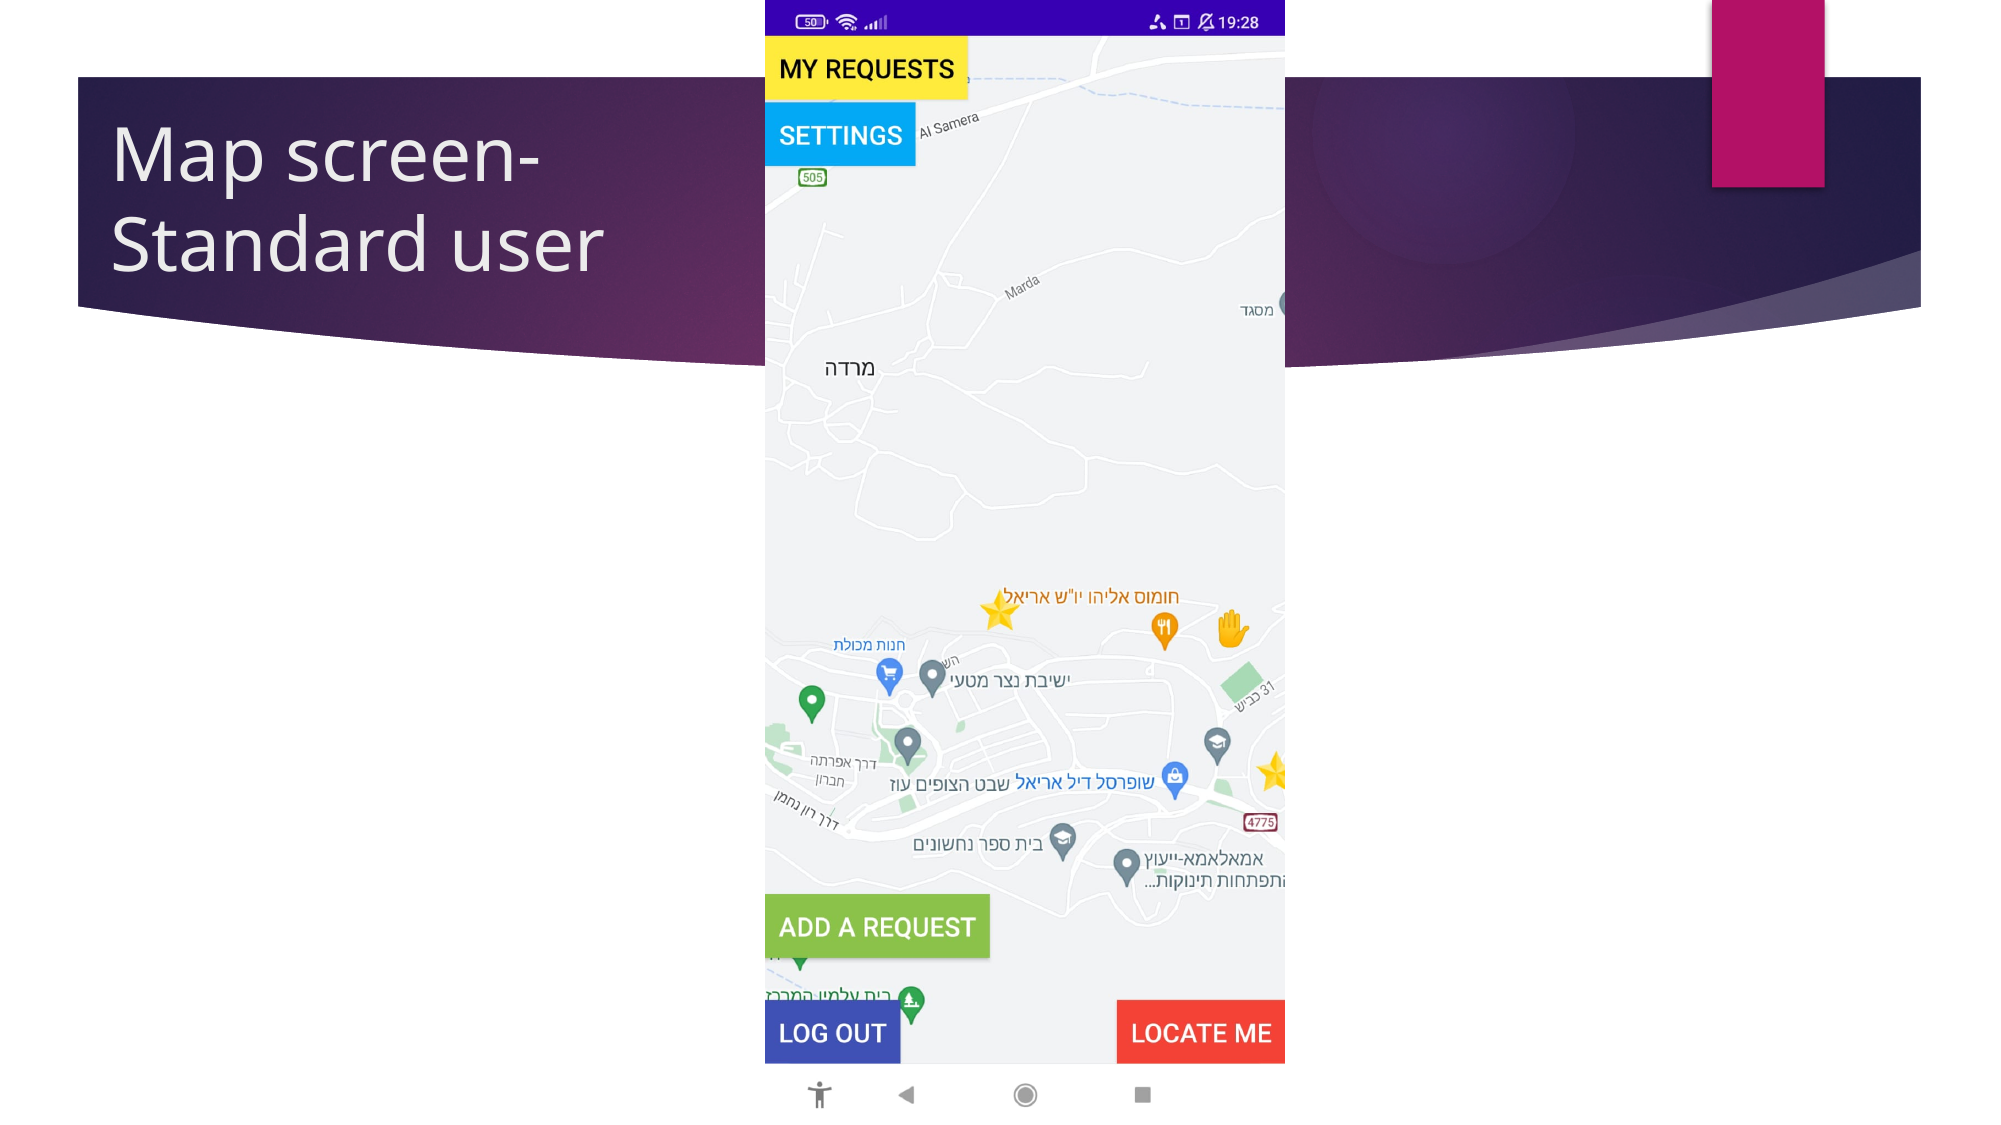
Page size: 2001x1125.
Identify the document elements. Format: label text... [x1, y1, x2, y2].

text_box Map screen- Standard user [95, 84, 759, 309]
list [765, 0, 1286, 1125]
